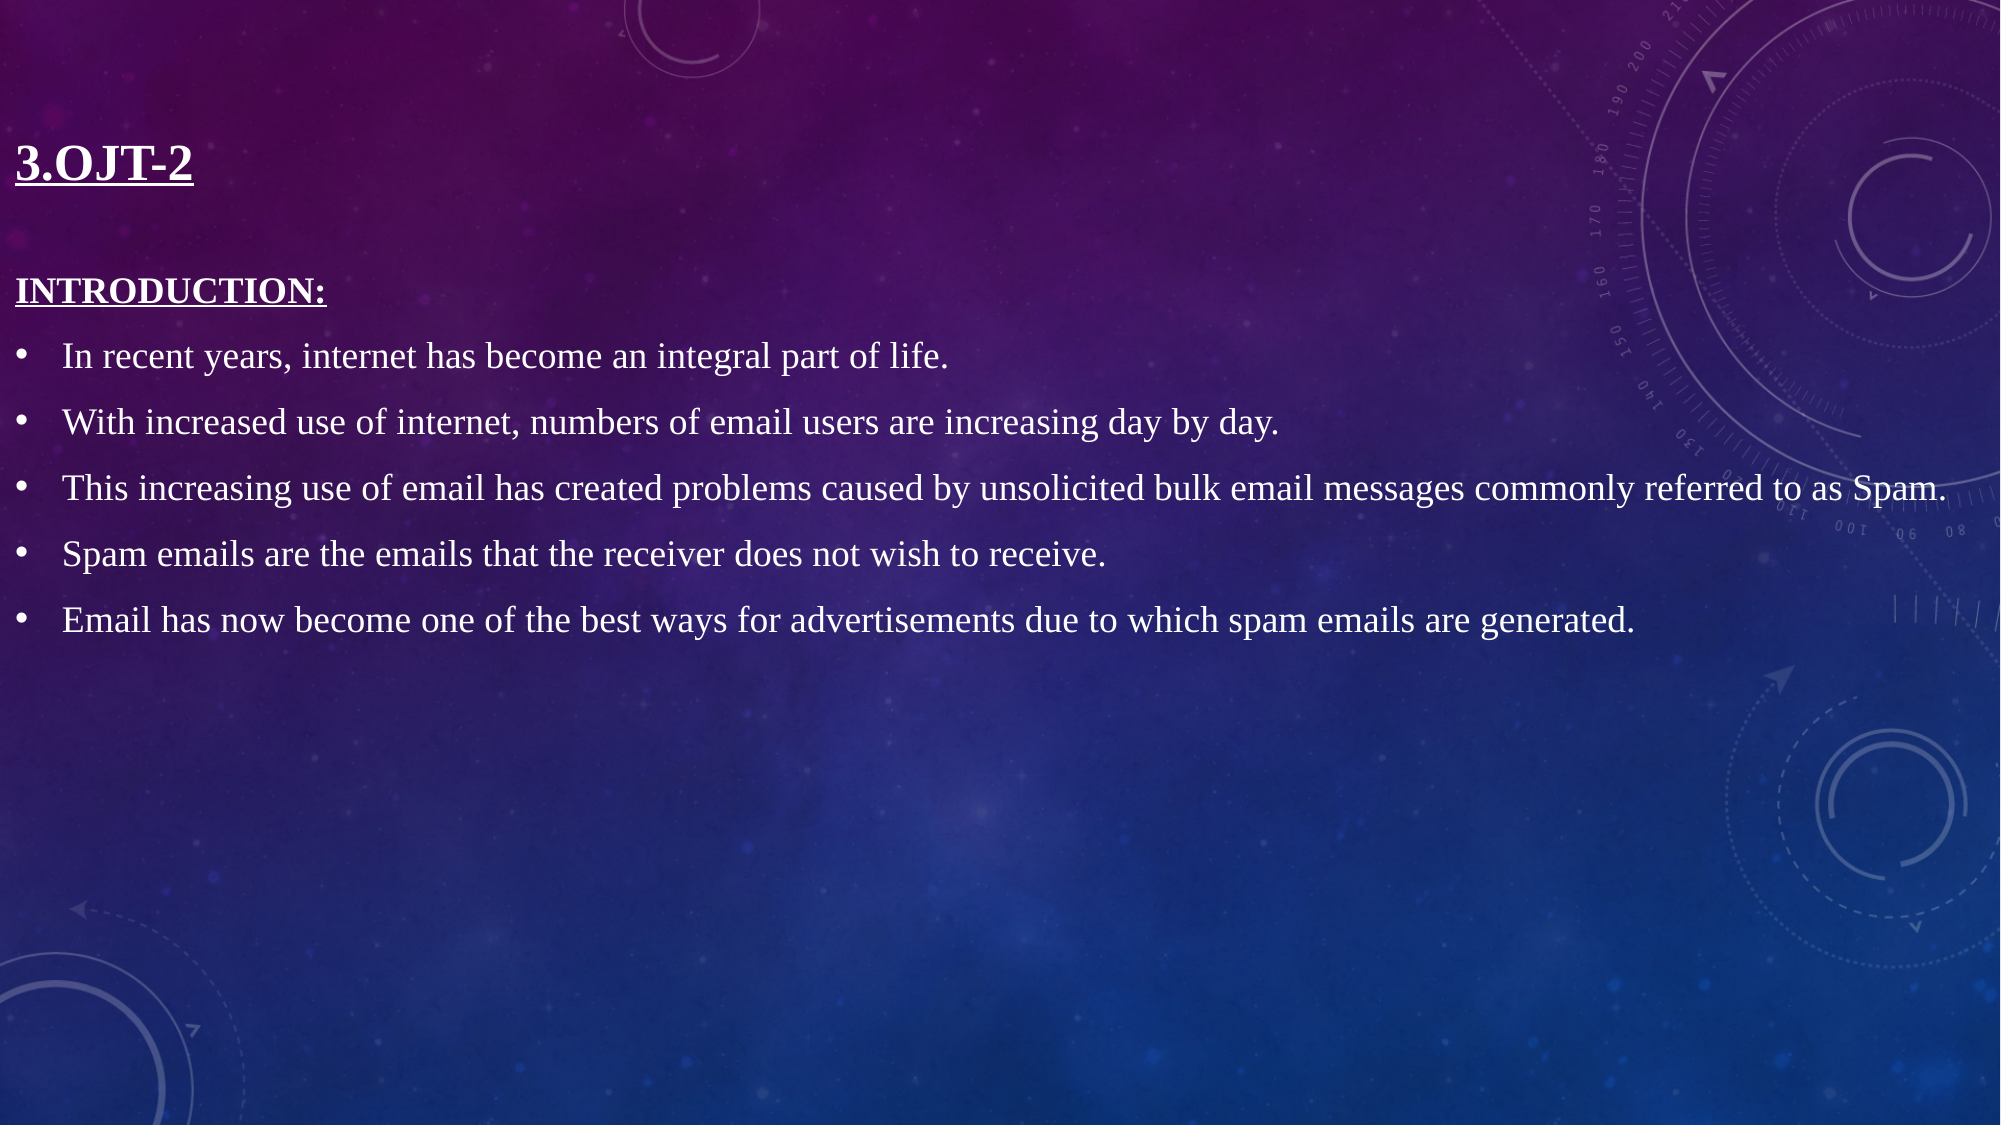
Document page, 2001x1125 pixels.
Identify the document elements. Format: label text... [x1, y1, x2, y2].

title 3.OJT-2 [0, 99, 2000, 219]
picture [0, 0, 2001, 1125]
list INTRODUCTION: In recent years, internet has become an integral part of life. With increased use of internet, numbers of email users are increasing day by day. This increasing use of email has created problems caused by unsolicited bulk email messages commonly referred to as Spam. Spam emails are the emails that the receiver does not wish to receive. Email has now become one of the best ways for advertisements due to which spam emails are generated. [0, 219, 2000, 818]
